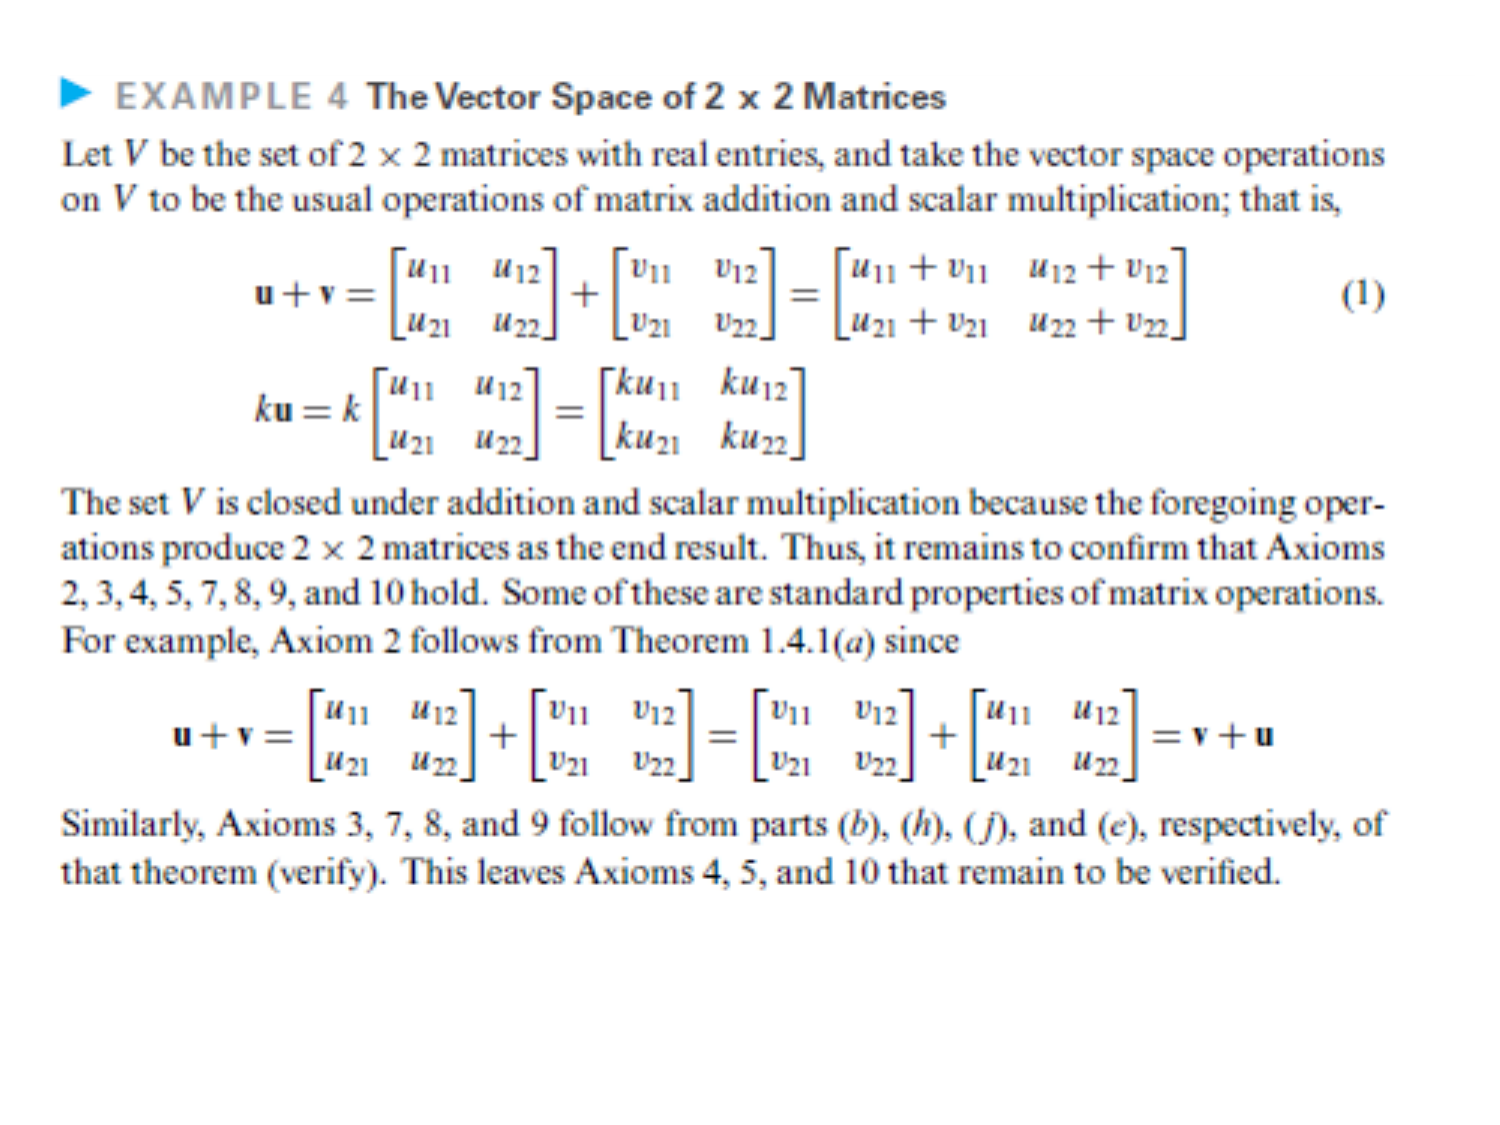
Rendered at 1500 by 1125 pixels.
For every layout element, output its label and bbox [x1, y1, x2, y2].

picture [49, 74, 1476, 901]
